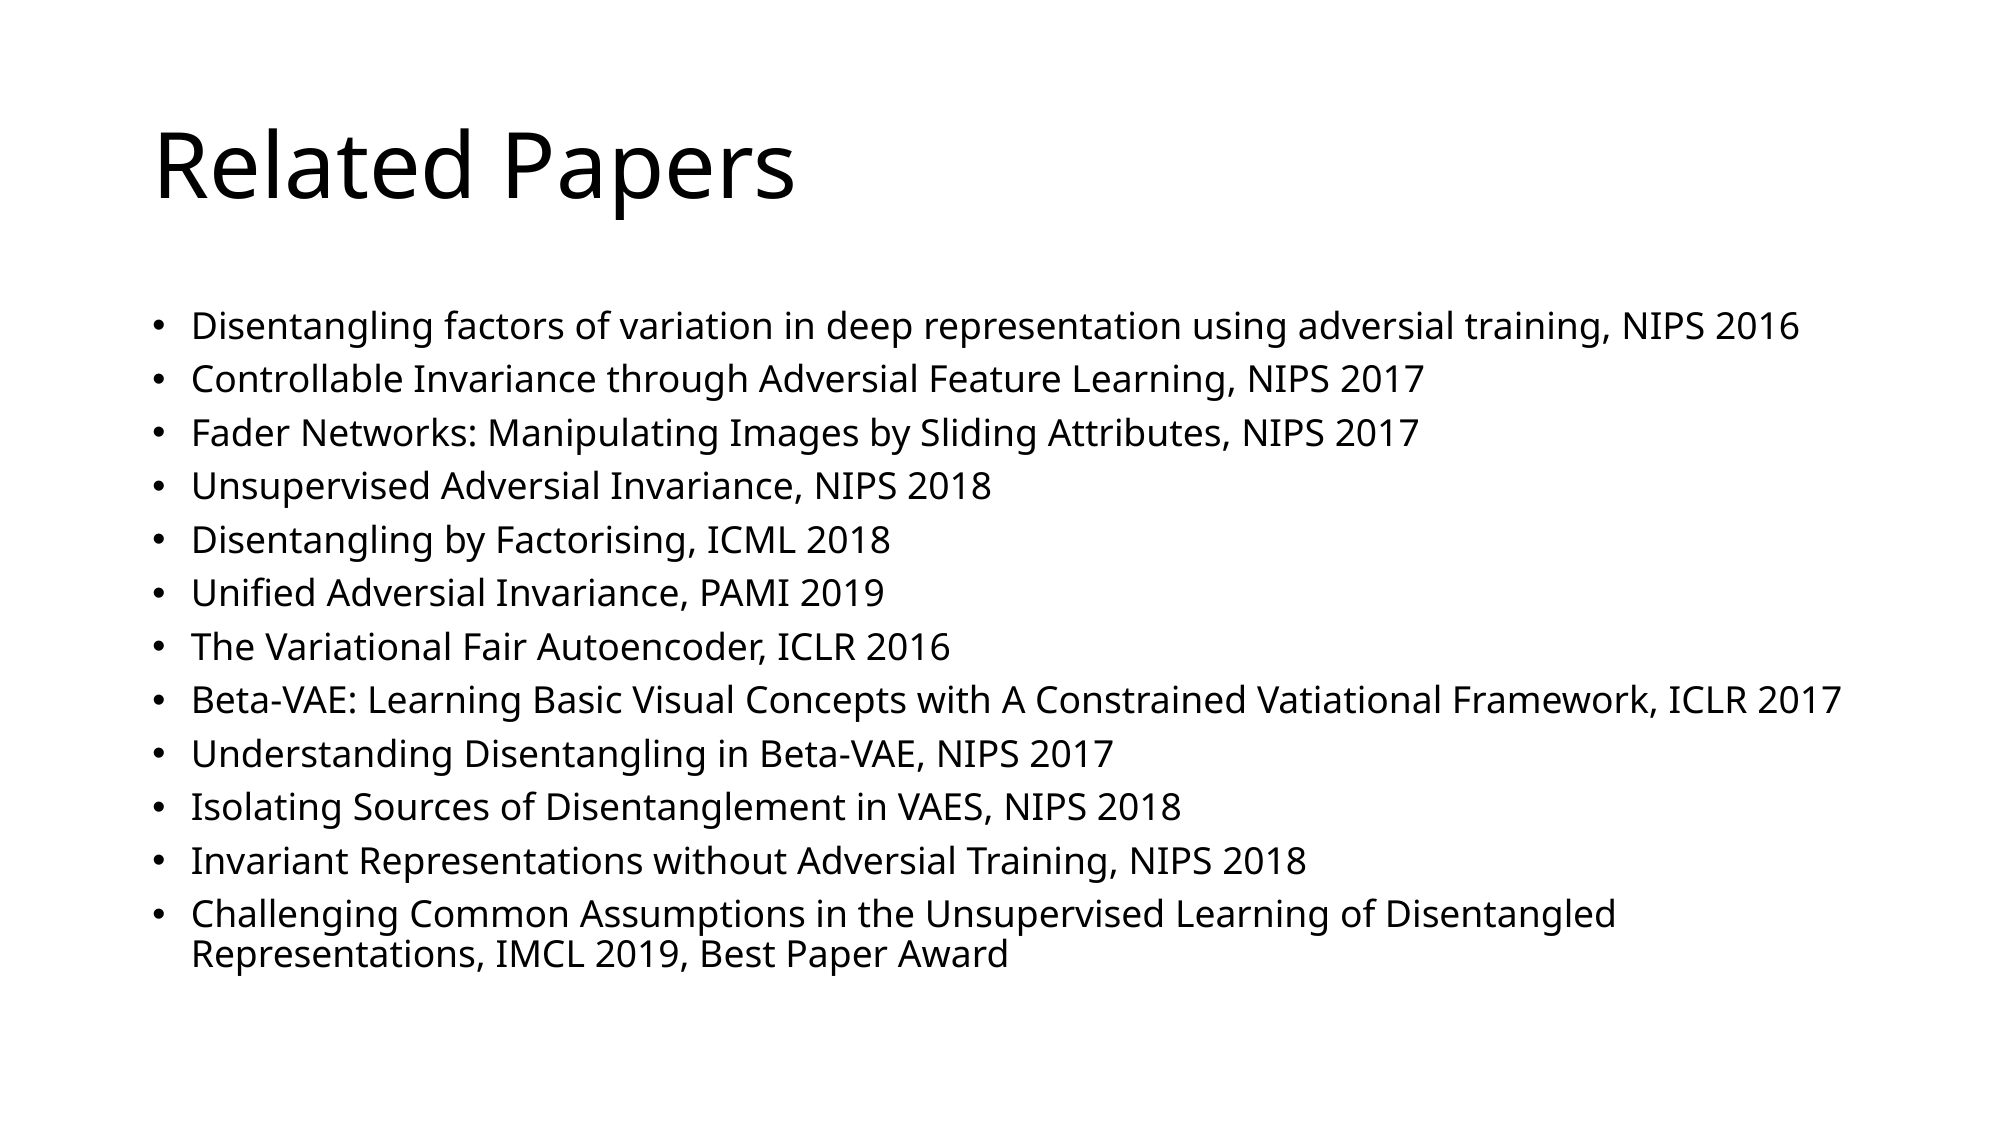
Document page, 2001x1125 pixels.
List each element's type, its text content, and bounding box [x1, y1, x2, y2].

list Disentangling factors of variation in deep representation using adversial training, NIPS 2016 Controllable Invariance through Adversial Feature Learning, NIPS 2017 Fader Networks: Manipulating Images by Sliding Attributes, NIPS 2017 Unsupervised Adversial Invariance, NIPS 2018 Disentangling by Factorising, ICML 2018 Unified Adversial Invariance, PAMI 2019 The Variational Fair Autoencoder, ICLR 2016 Beta-VAE: Learning Basic Visual Concepts with A Constrained Vatiational Framework, ICLR 2017 Understanding Disentangling in Beta-VAE, NIPS 2017 Isolating Sources of Disentanglement in VAES, NIPS 2018 Invariant Representations without Adversial Training, NIPS 2018 Challenging Common Assumptions in the Unsupervised Learning of Disentangled Representations, IMCL 2019, Best Paper Award [137, 299, 1863, 1014]
title Related Papers [137, 59, 1863, 278]
